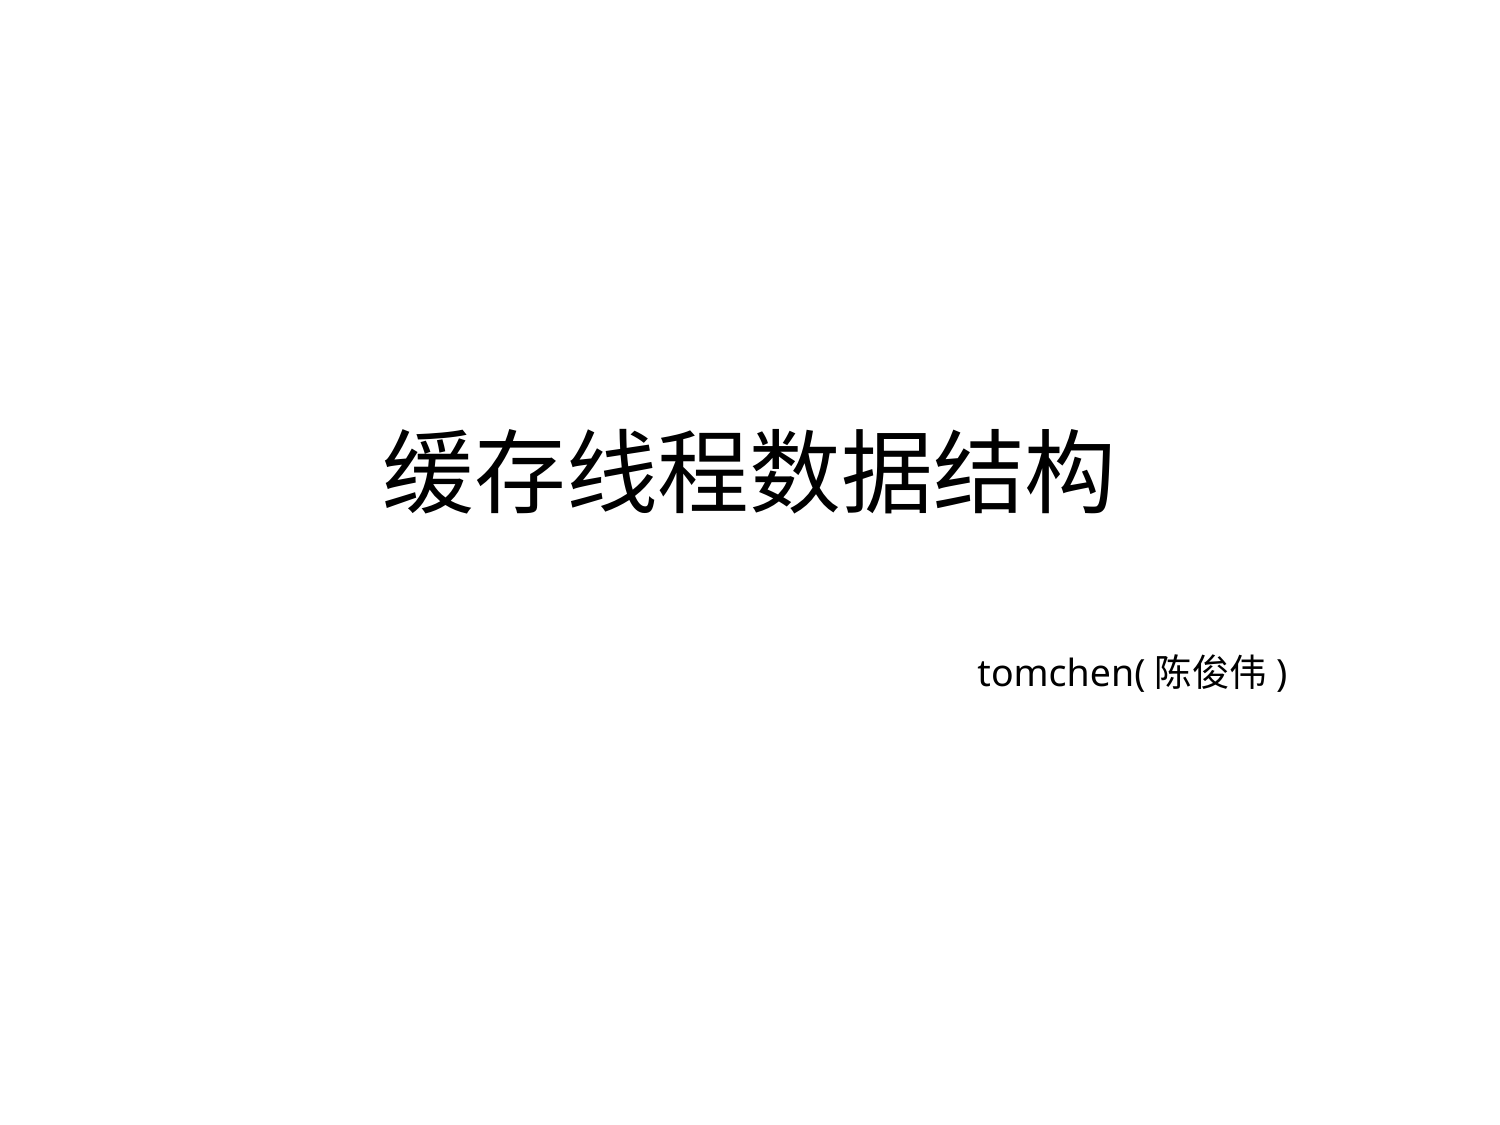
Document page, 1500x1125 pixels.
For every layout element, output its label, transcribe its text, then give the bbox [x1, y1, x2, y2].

title 缓存线程数据结构 [112, 349, 1388, 591]
subtitle tomchen(陈俊伟) [962, 621, 1341, 701]
